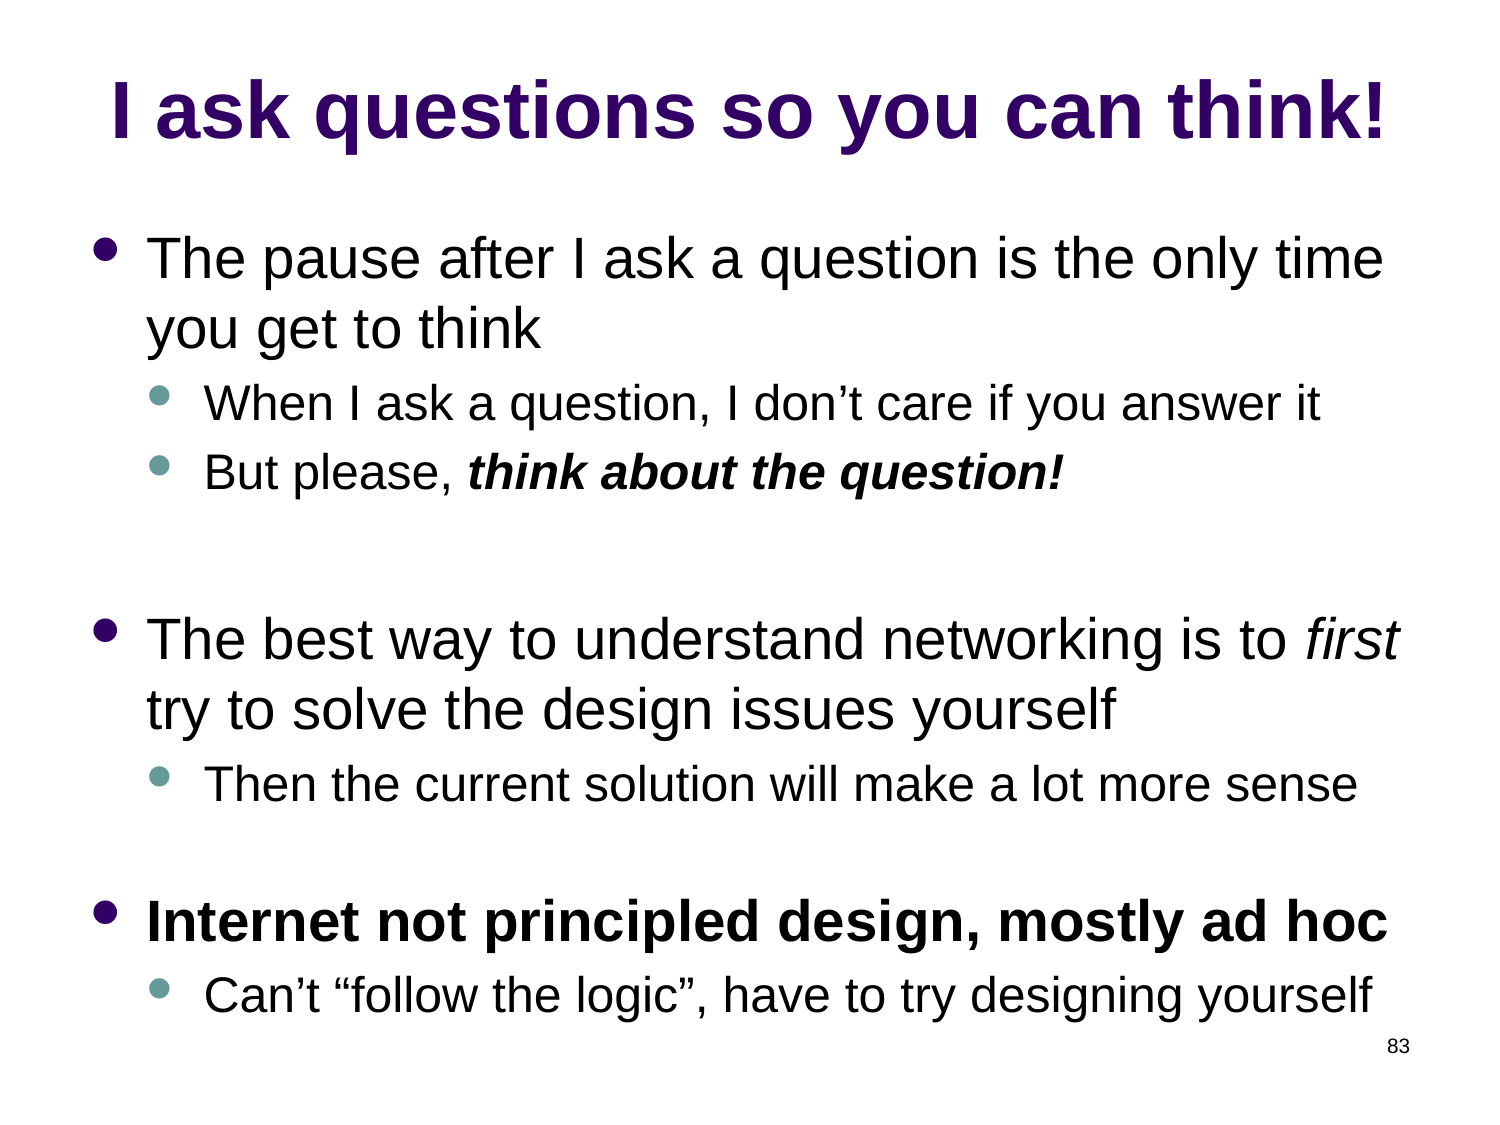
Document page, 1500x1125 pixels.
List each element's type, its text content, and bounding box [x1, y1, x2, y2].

title I ask questions so you can think! [0, 20, 1500, 163]
slide_number 83 [1074, 1024, 1426, 1101]
list The pause after I ask a question is the only time you get to think When I ask a question, I don’t care if you answer it But please, think about the question! The best way to understand networking is to first try to solve the design issues yourself Then the current solution will make a lot more sense Internet not principled design, mostly ad hoc Can’t “follow the logic”, have to try designing yourself [75, 212, 1425, 1006]
